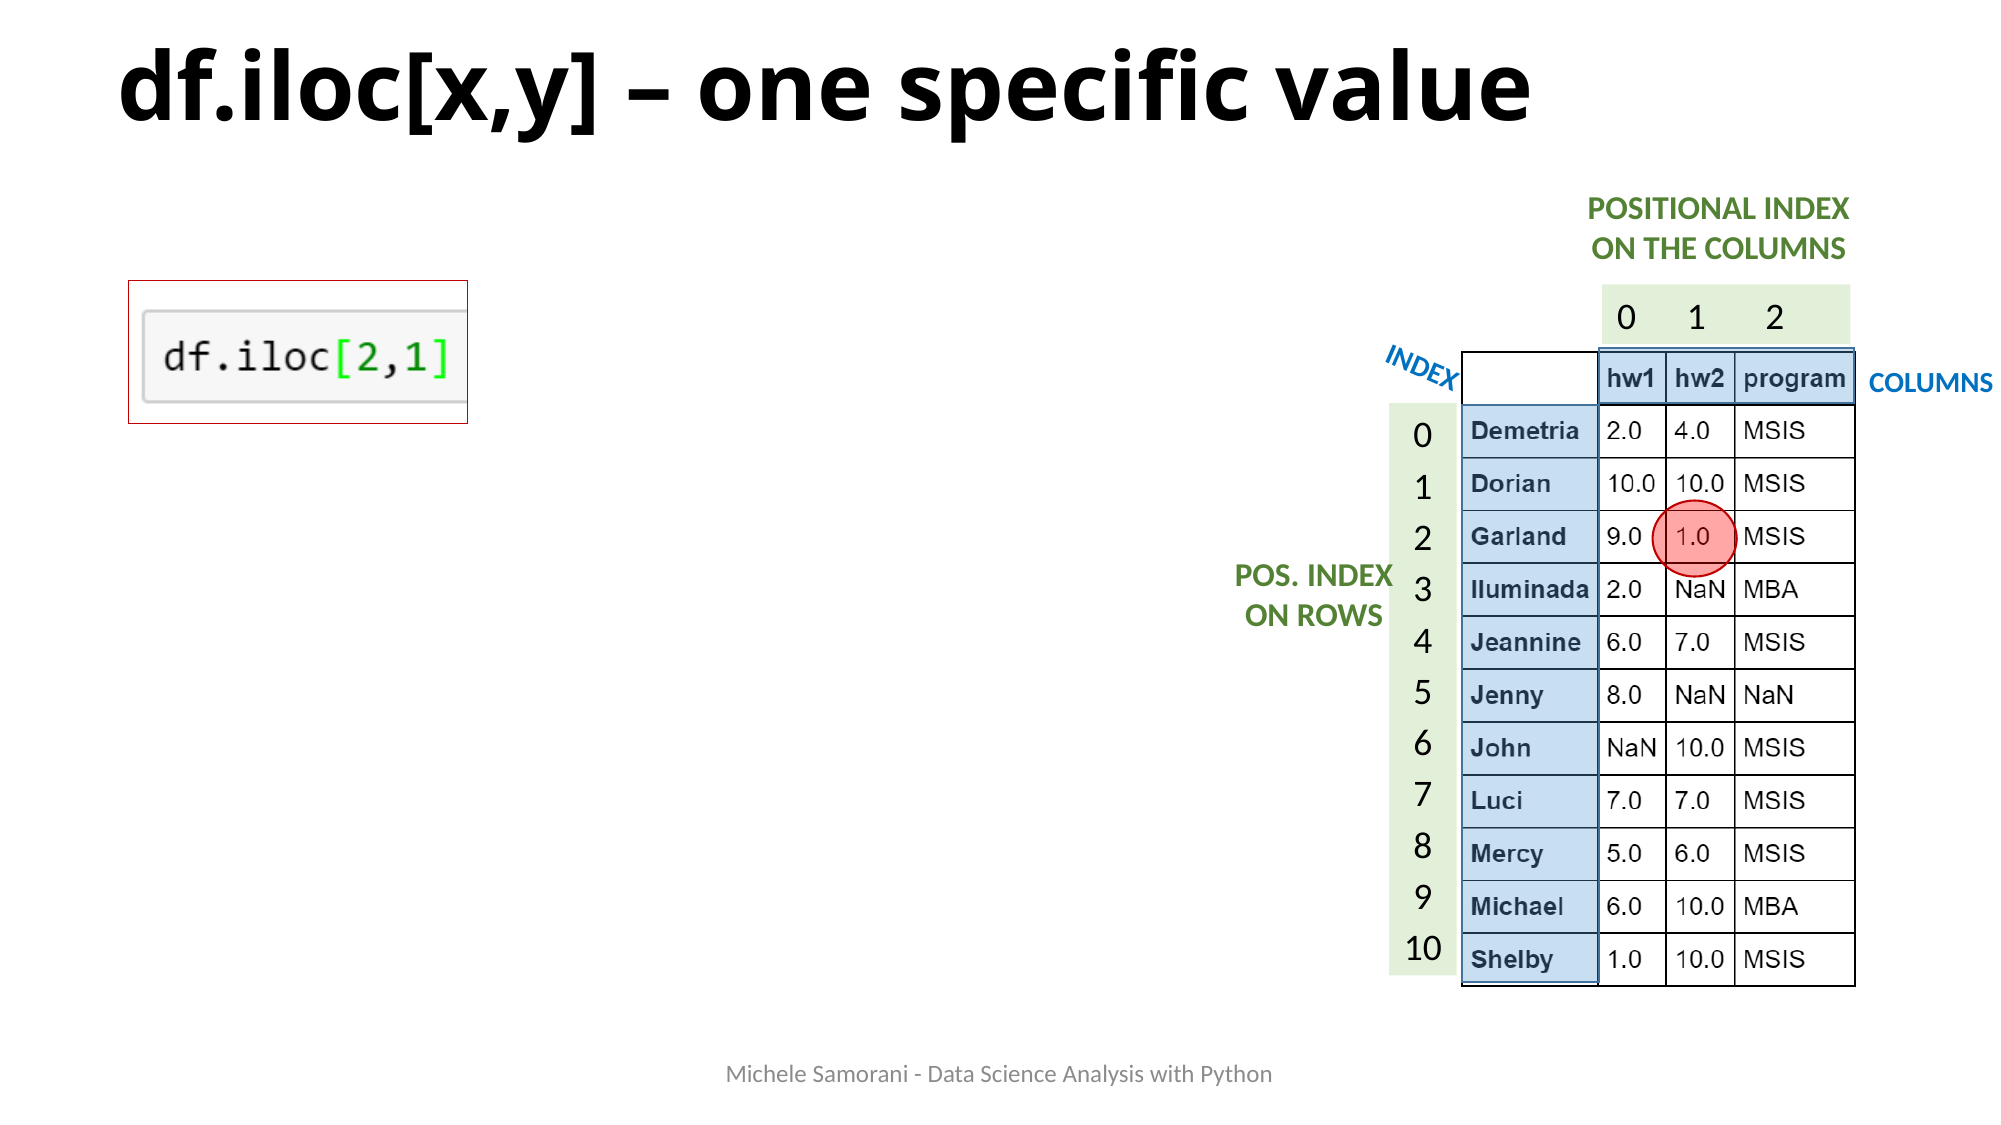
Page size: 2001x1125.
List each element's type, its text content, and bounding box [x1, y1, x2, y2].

picture [1457, 346, 1859, 993]
title df.iloc[x,y] – one specific value [101, 30, 1827, 150]
text_box 0 1 2 3 4 5 6 7 8 9 10 [1389, 403, 1457, 976]
text_box INDEX [1364, 322, 1457, 409]
text_box POSITIONAL INDEX ON THE COLUMNS [1572, 178, 1866, 274]
picture [128, 280, 468, 424]
text_box 0 1 2 [1602, 284, 1851, 345]
text_box POS. INDEX ON ROWS [1219, 545, 1409, 640]
footer Michele Samorani - Data Science Analysis with Python [662, 1042, 1338, 1103]
text_box COLUMNS [1859, 356, 2000, 407]
